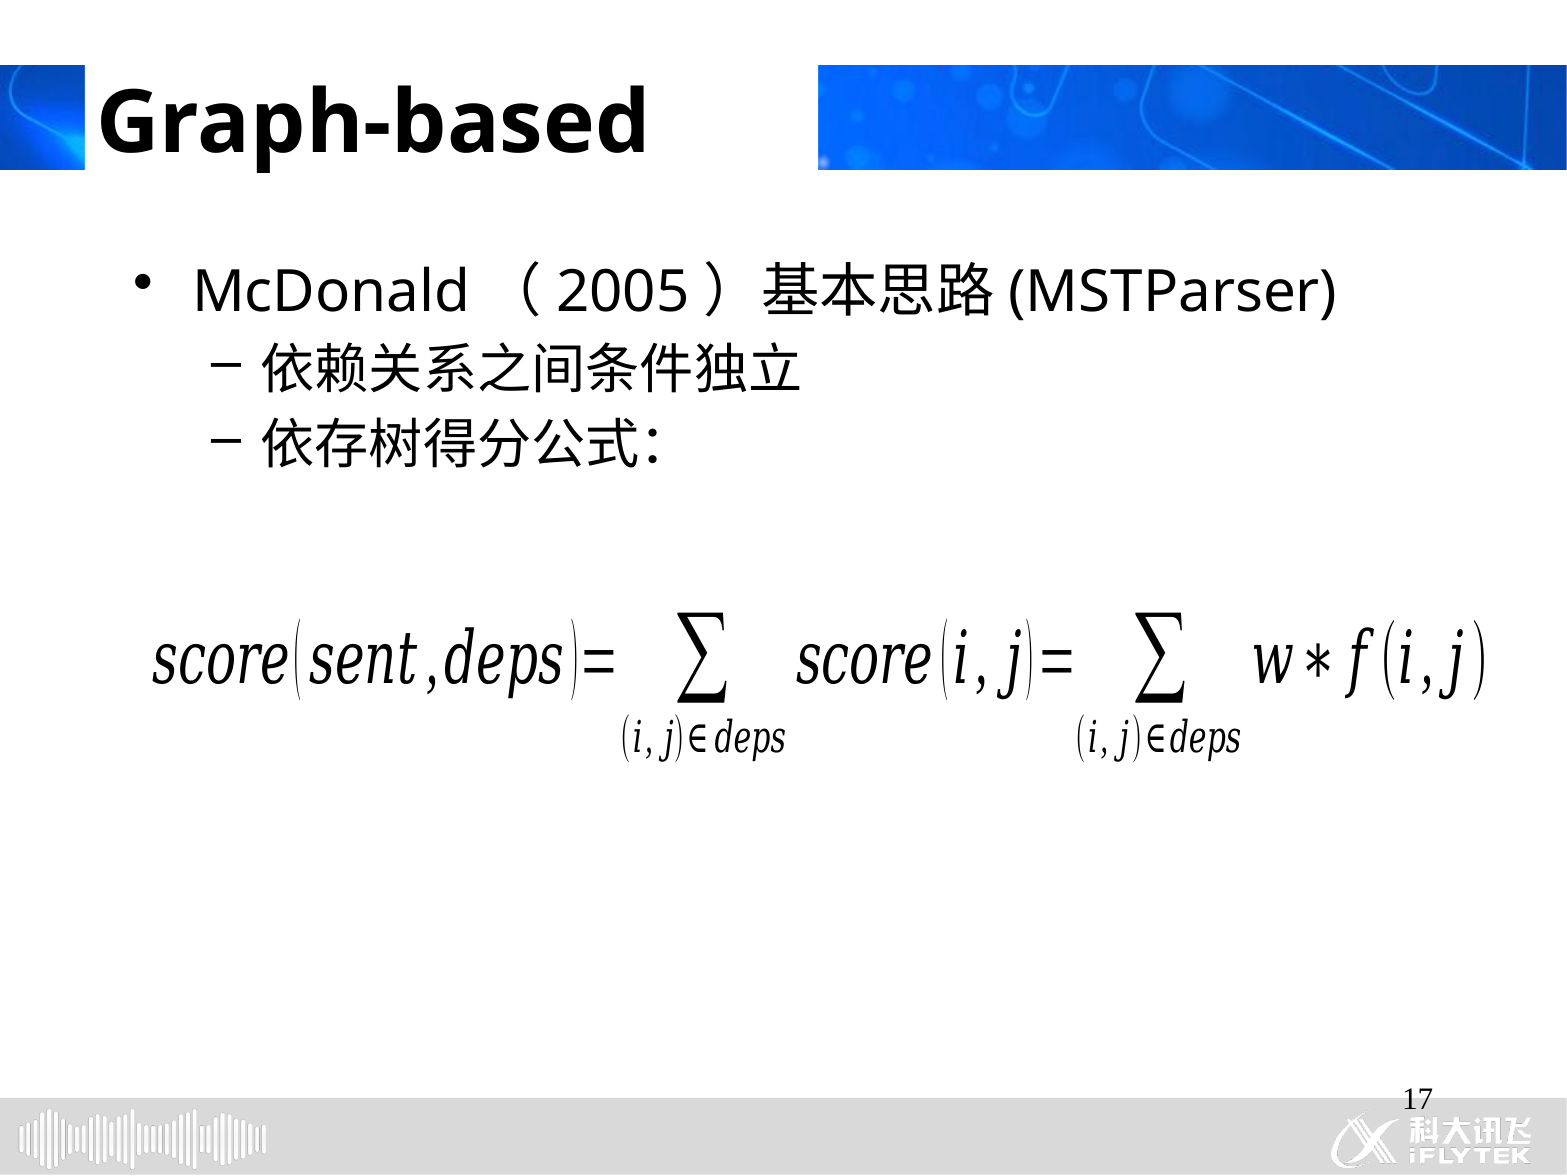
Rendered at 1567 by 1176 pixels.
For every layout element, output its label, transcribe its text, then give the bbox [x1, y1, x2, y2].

picture [18, 1108, 266, 1170]
title Graph-based [84, 62, 819, 174]
picture [1331, 1108, 1531, 1168]
picture [819, 65, 1567, 170]
picture [0, 65, 84, 170]
slide_number 17 [1122, 1070, 1450, 1150]
list McDonald（2005）基本思路(MSTParser) 依赖关系之间条件独立 依存树得分公式： [117, 245, 1450, 1045]
